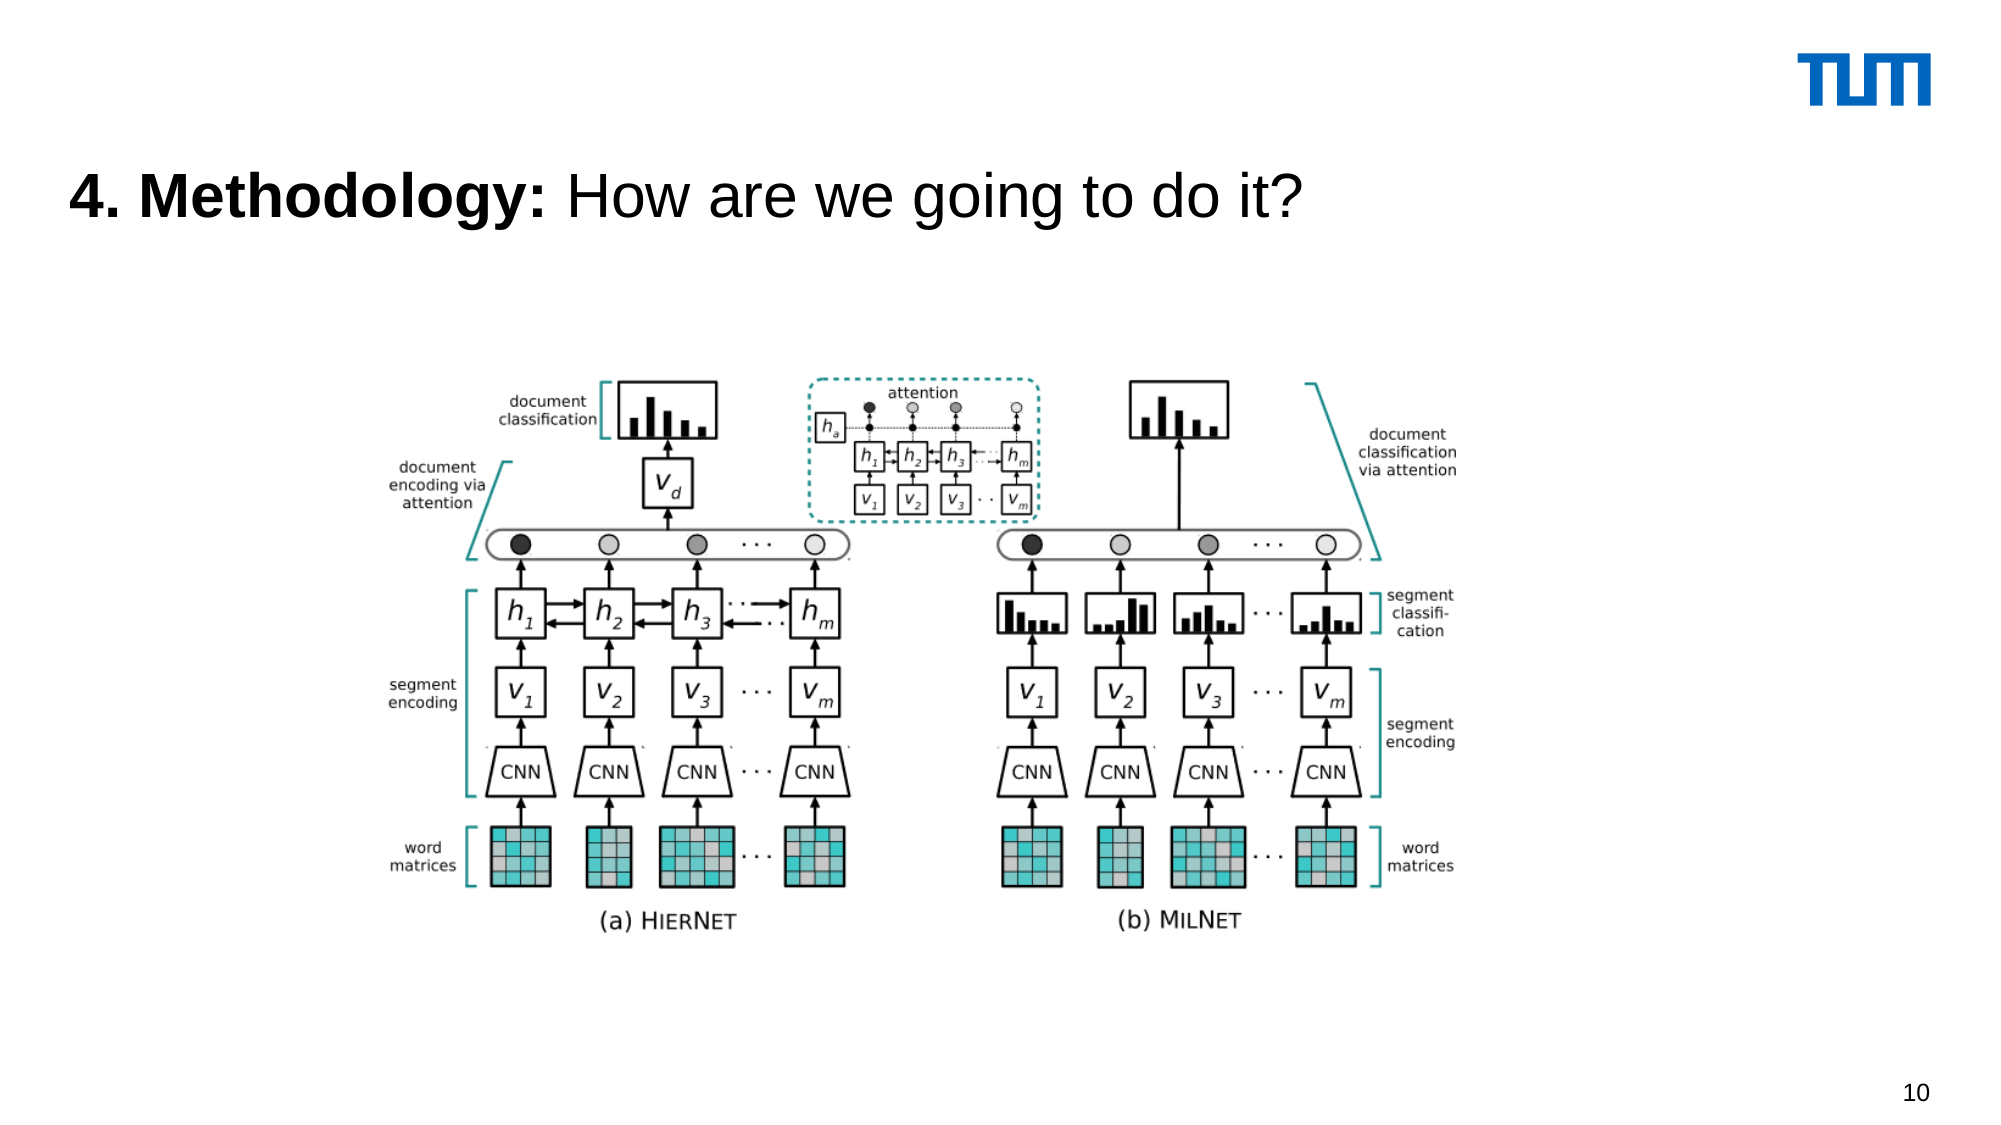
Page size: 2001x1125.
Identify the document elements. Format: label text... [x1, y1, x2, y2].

picture [280, 324, 1534, 946]
text_box 4. Methodology: How are we going to do it? [69, 163, 1931, 298]
text_box [69, 298, 1931, 1060]
text_box 10 [1481, 1061, 1931, 1122]
